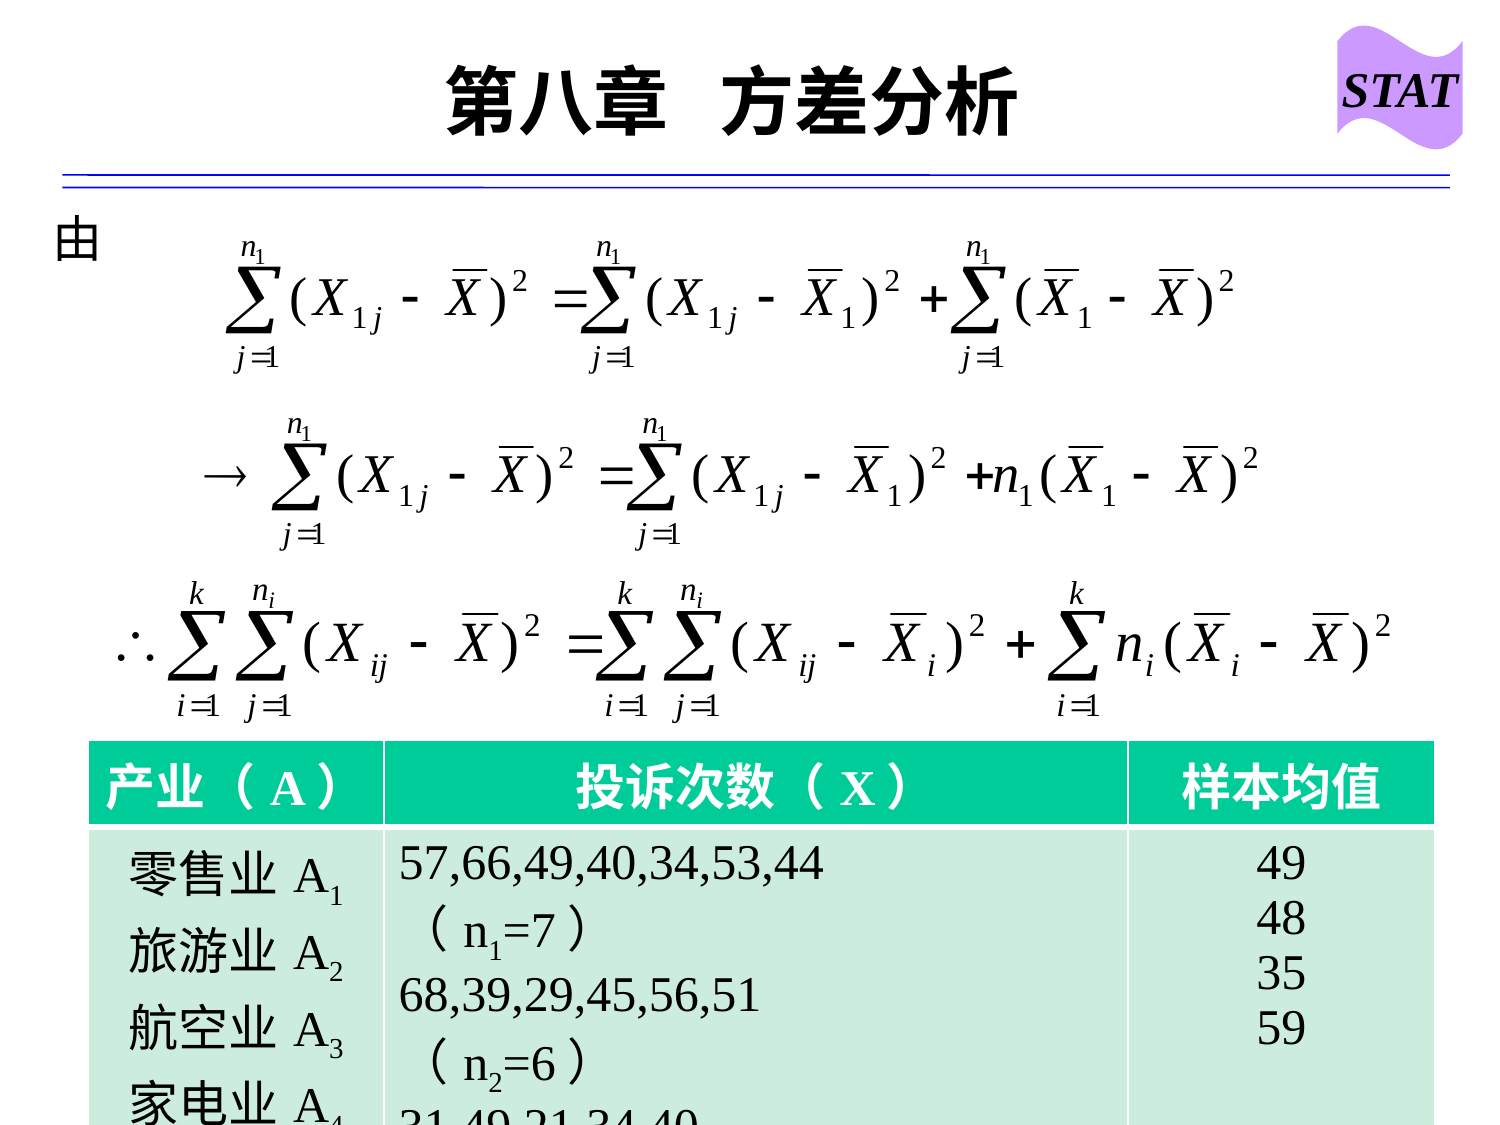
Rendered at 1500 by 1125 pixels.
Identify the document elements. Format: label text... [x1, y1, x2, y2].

table_header 投诉次数（X） [385, 742, 1127, 824]
table_cell 零售业A1 旅游业A2 航空业A3 家电业A4 [89, 830, 383, 1125]
table_header 产业（A） [89, 741, 383, 824]
text_box STAT [1337, 25, 1463, 150]
subtitle 由 [37, 199, 1463, 1101]
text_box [111, 562, 1410, 733]
table_cell 49 48 35 59 [1129, 830, 1434, 1125]
table_cell 57,66,49,40,34,53,44 （n1=7） 68,39,29,45,56,51 （n2=6） 31,49,21,34,40 （n3=5） 44,51,65,77,58 （n4=5） [385, 830, 1127, 1125]
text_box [196, 396, 1269, 560]
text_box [216, 219, 1253, 384]
table_header 样本均值 [1129, 741, 1434, 824]
title 第八章 方差分析 [74, 49, 1388, 151]
